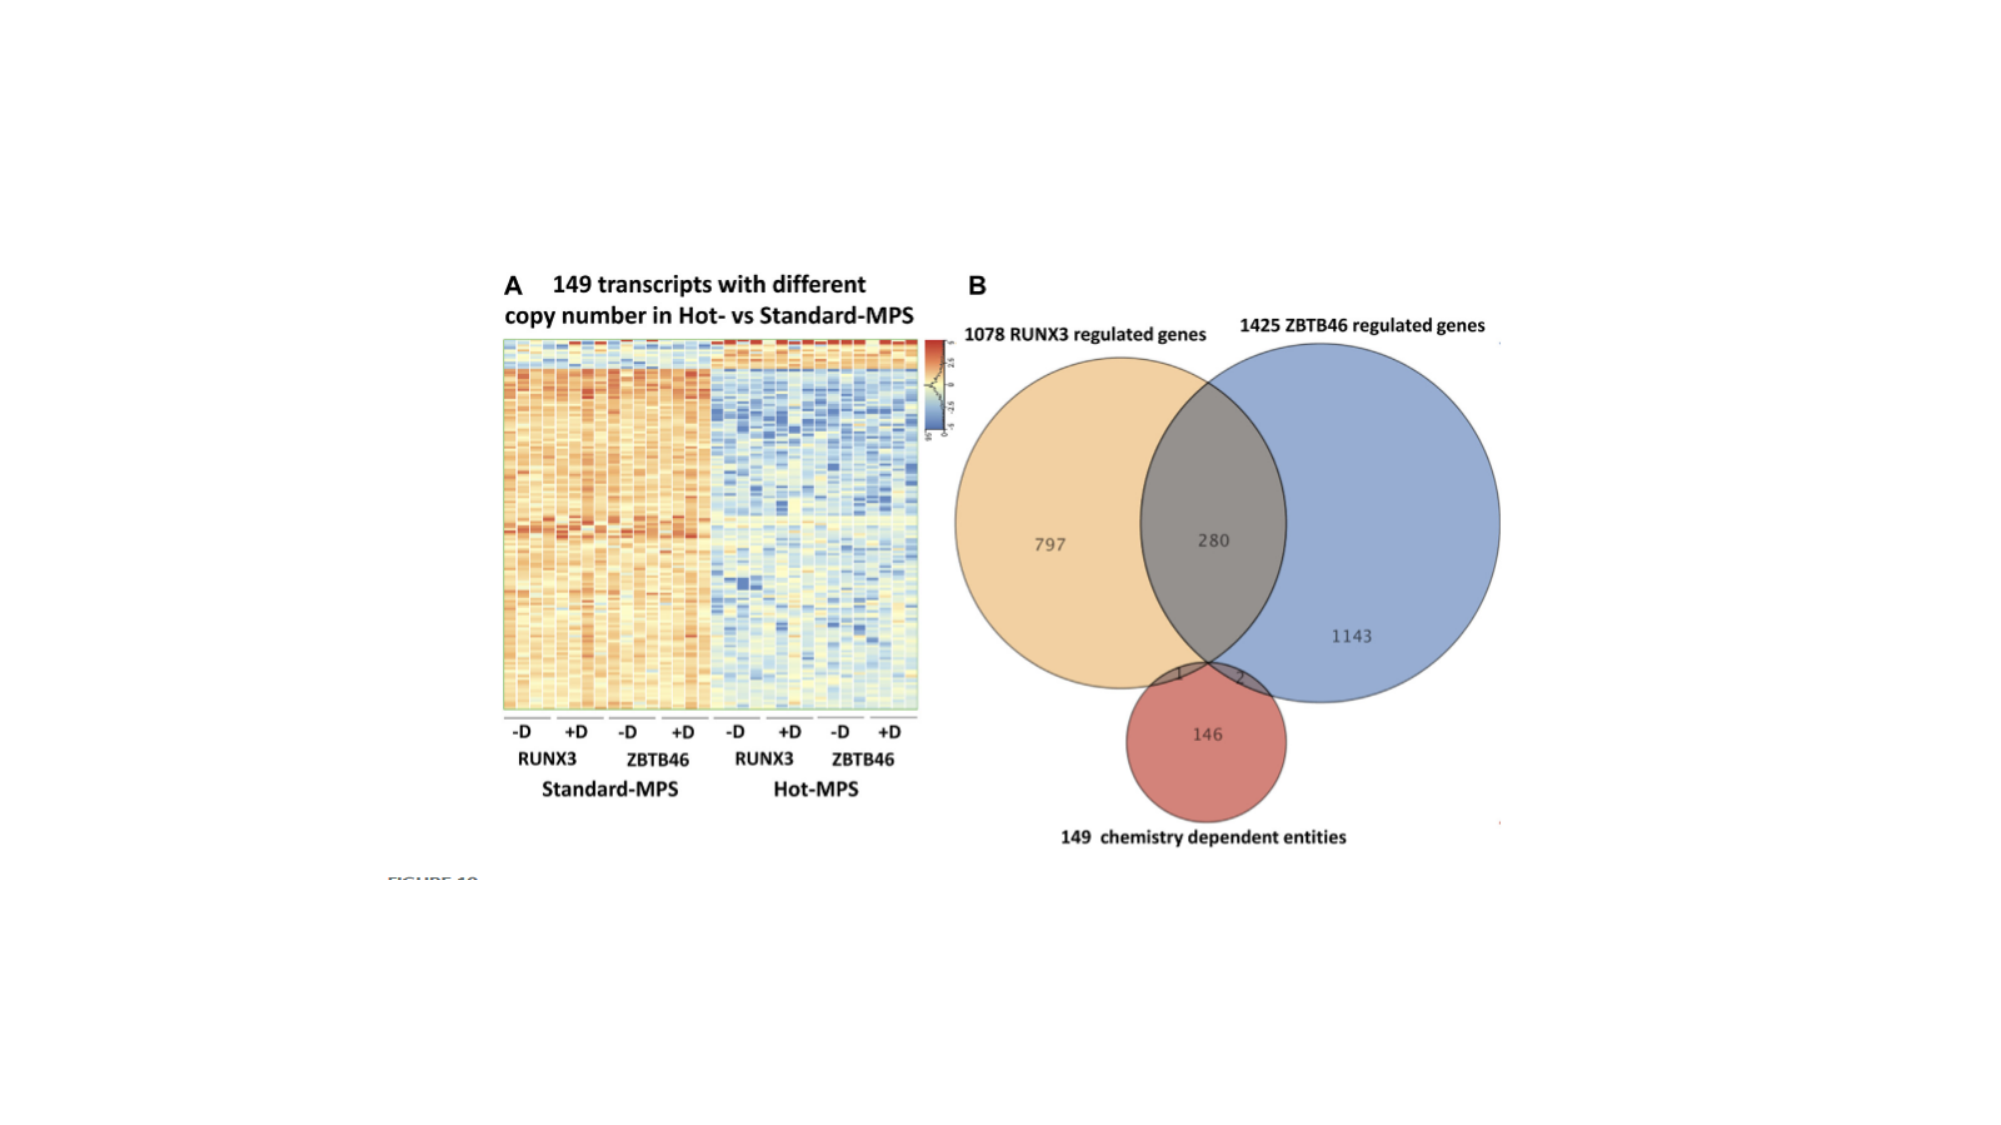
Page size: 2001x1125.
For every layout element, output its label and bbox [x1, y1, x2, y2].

picture [357, 245, 1642, 880]
